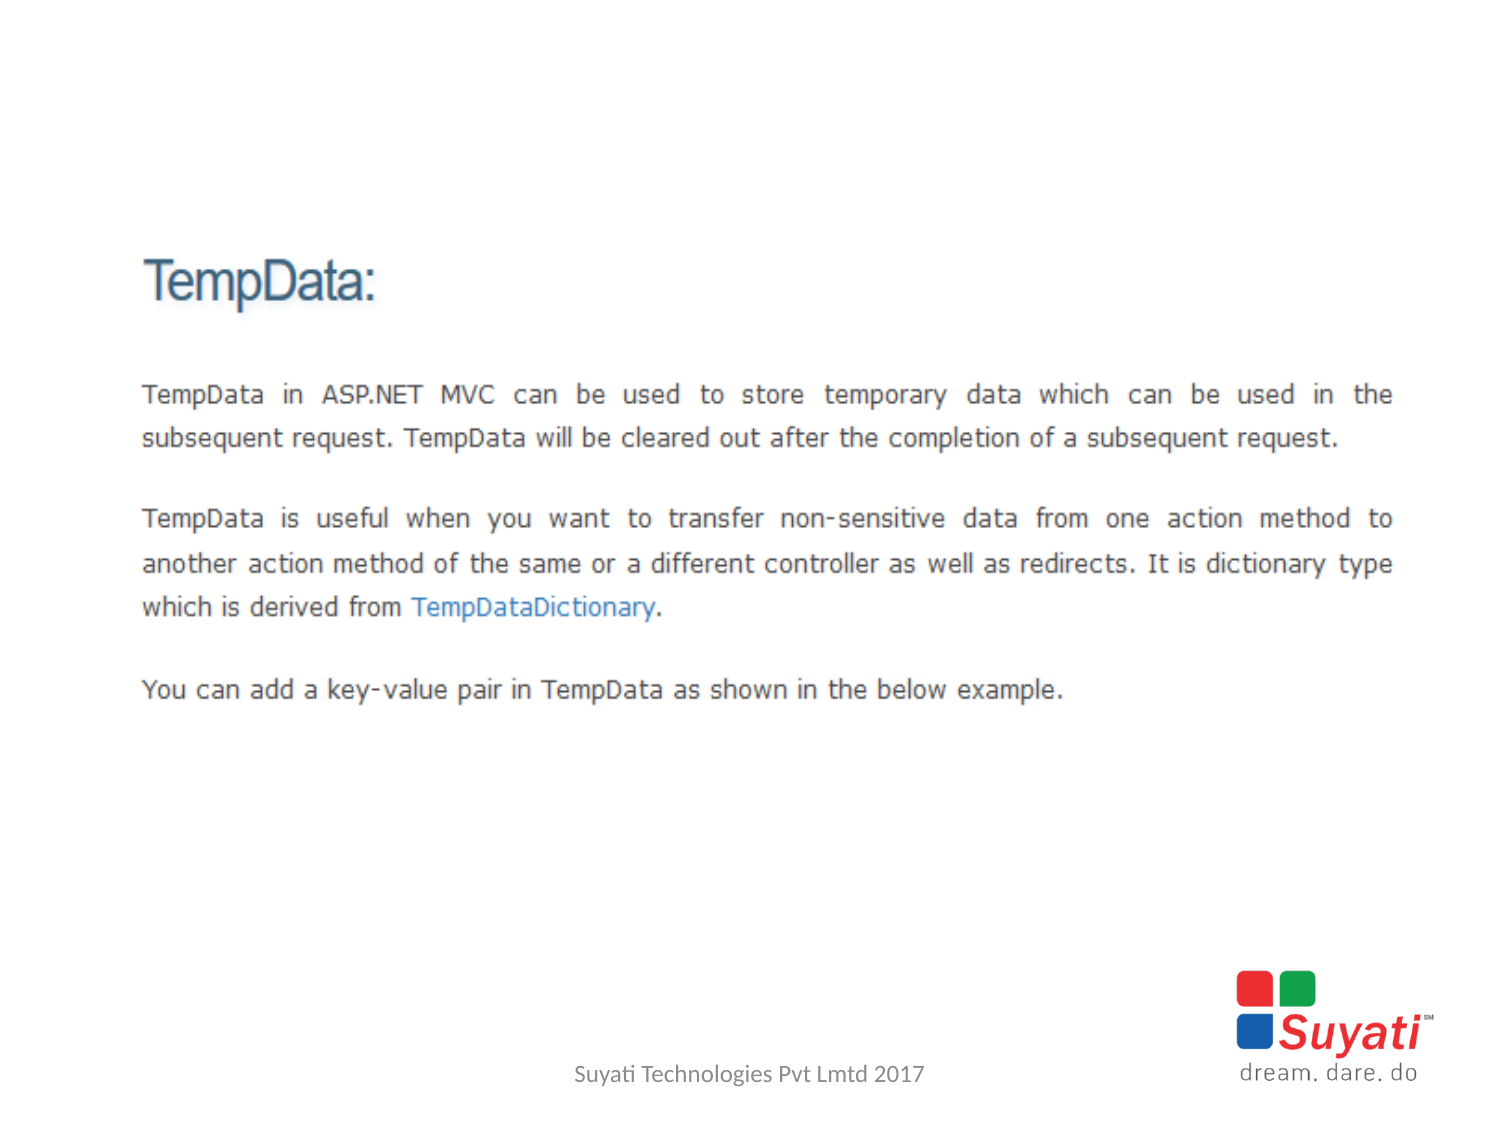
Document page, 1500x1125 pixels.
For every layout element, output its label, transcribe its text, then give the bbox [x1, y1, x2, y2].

picture [1233, 925, 1436, 1125]
picture [131, 207, 1414, 722]
footer Suyati Technologies Pvt Lmtd 2017 [512, 1042, 988, 1103]
